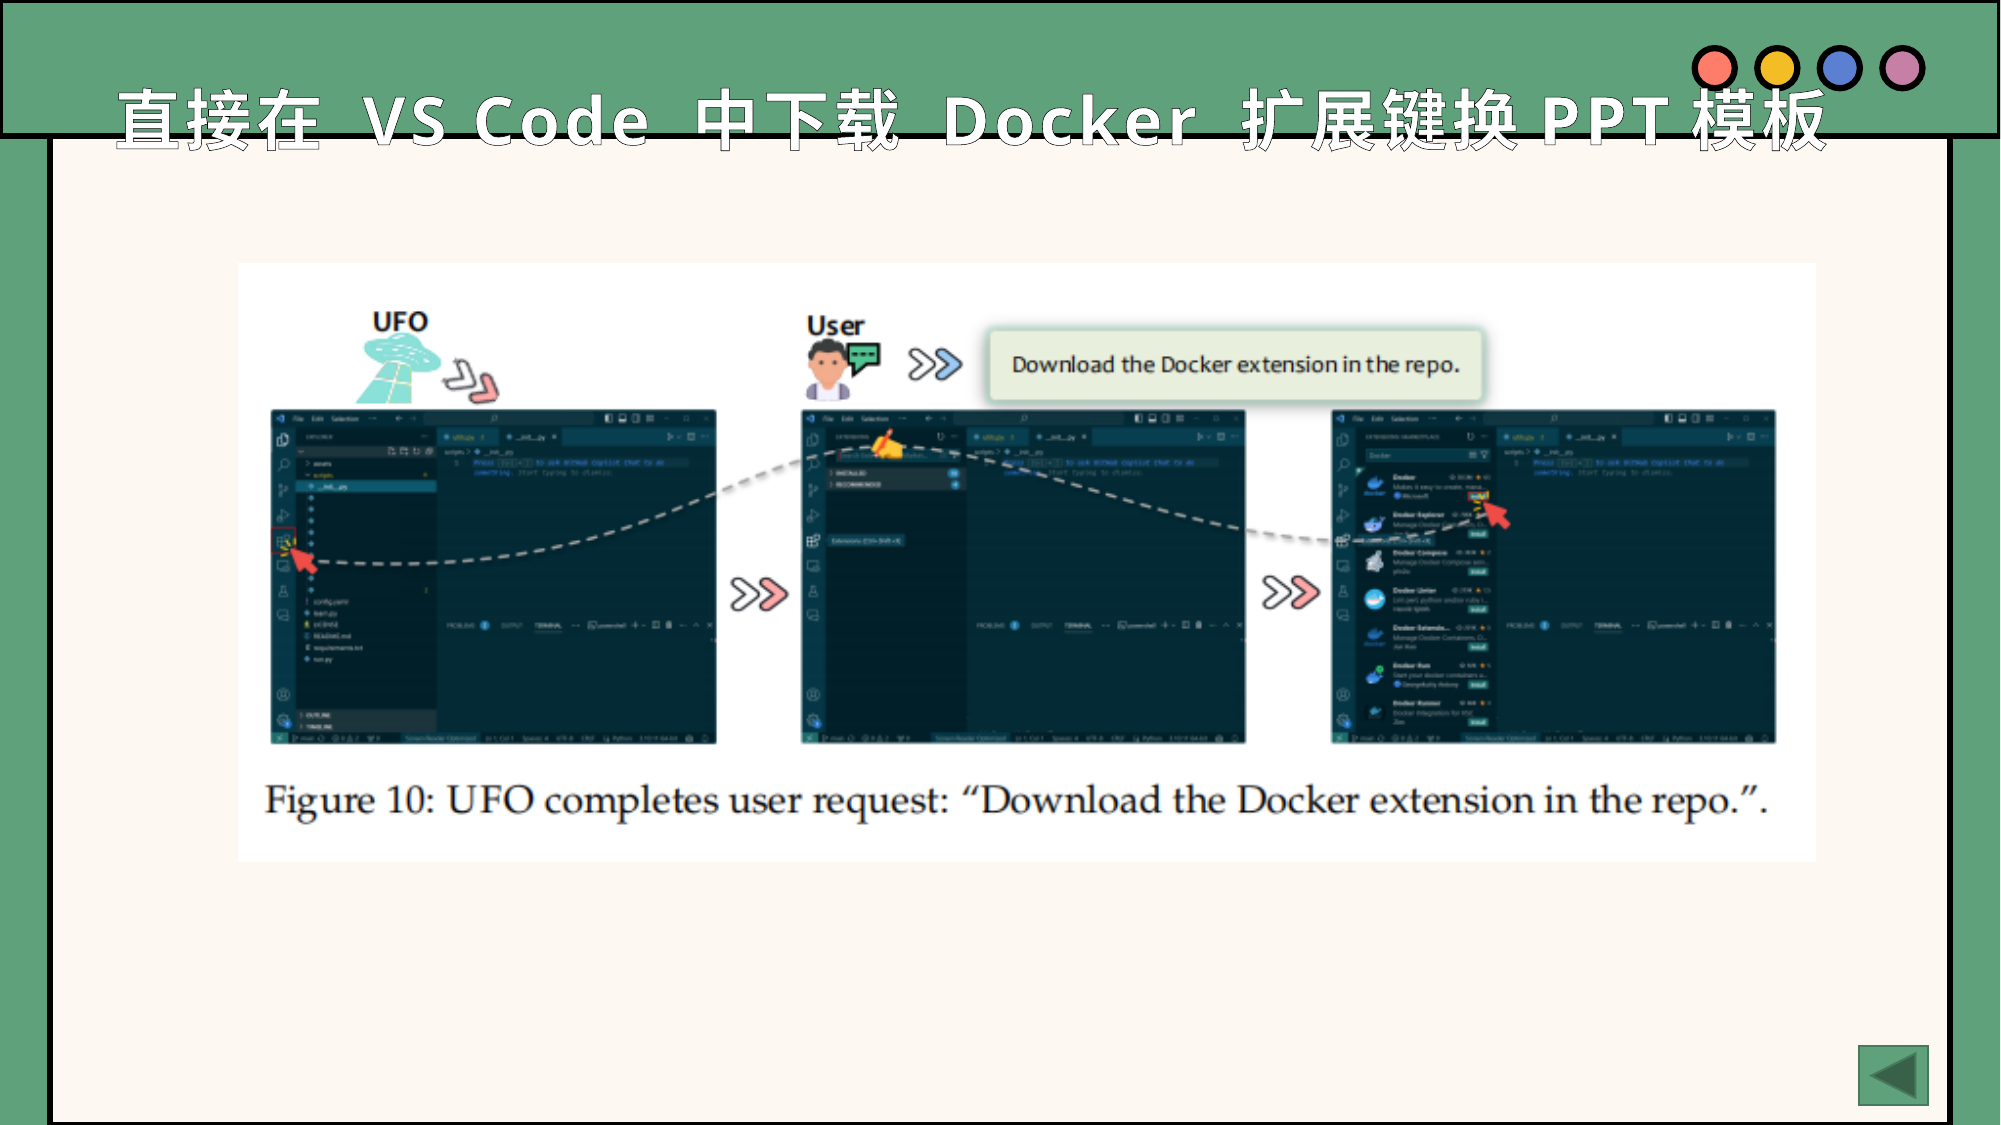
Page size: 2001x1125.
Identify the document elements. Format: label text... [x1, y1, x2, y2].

title 直接在 VS Code 中下载 Docker 扩展键换PPT模板 [114, 59, 1886, 178]
picture [238, 263, 1816, 862]
text_box [1858, 1045, 1929, 1106]
